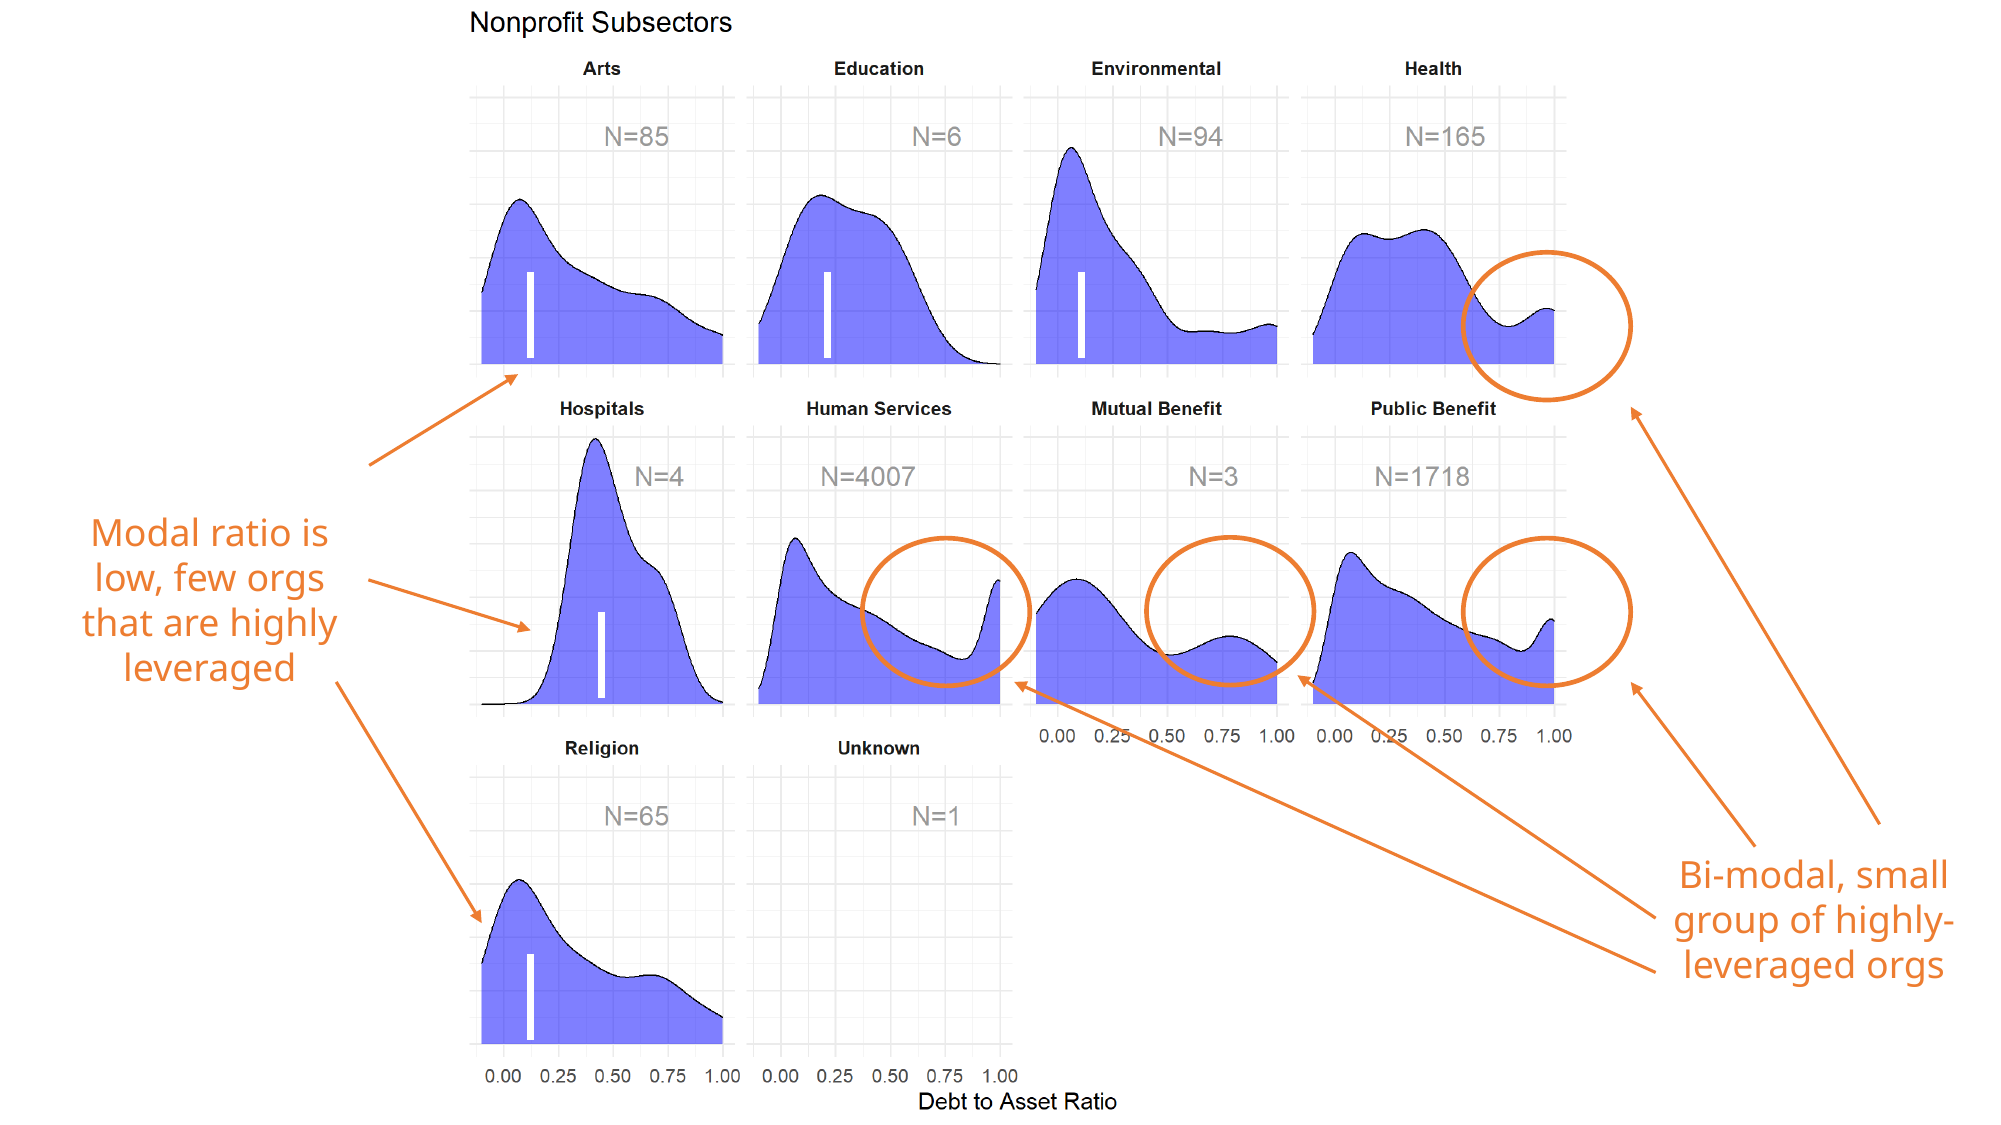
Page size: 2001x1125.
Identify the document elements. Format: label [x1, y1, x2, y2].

text_box [51, 0, 1973, 1125]
